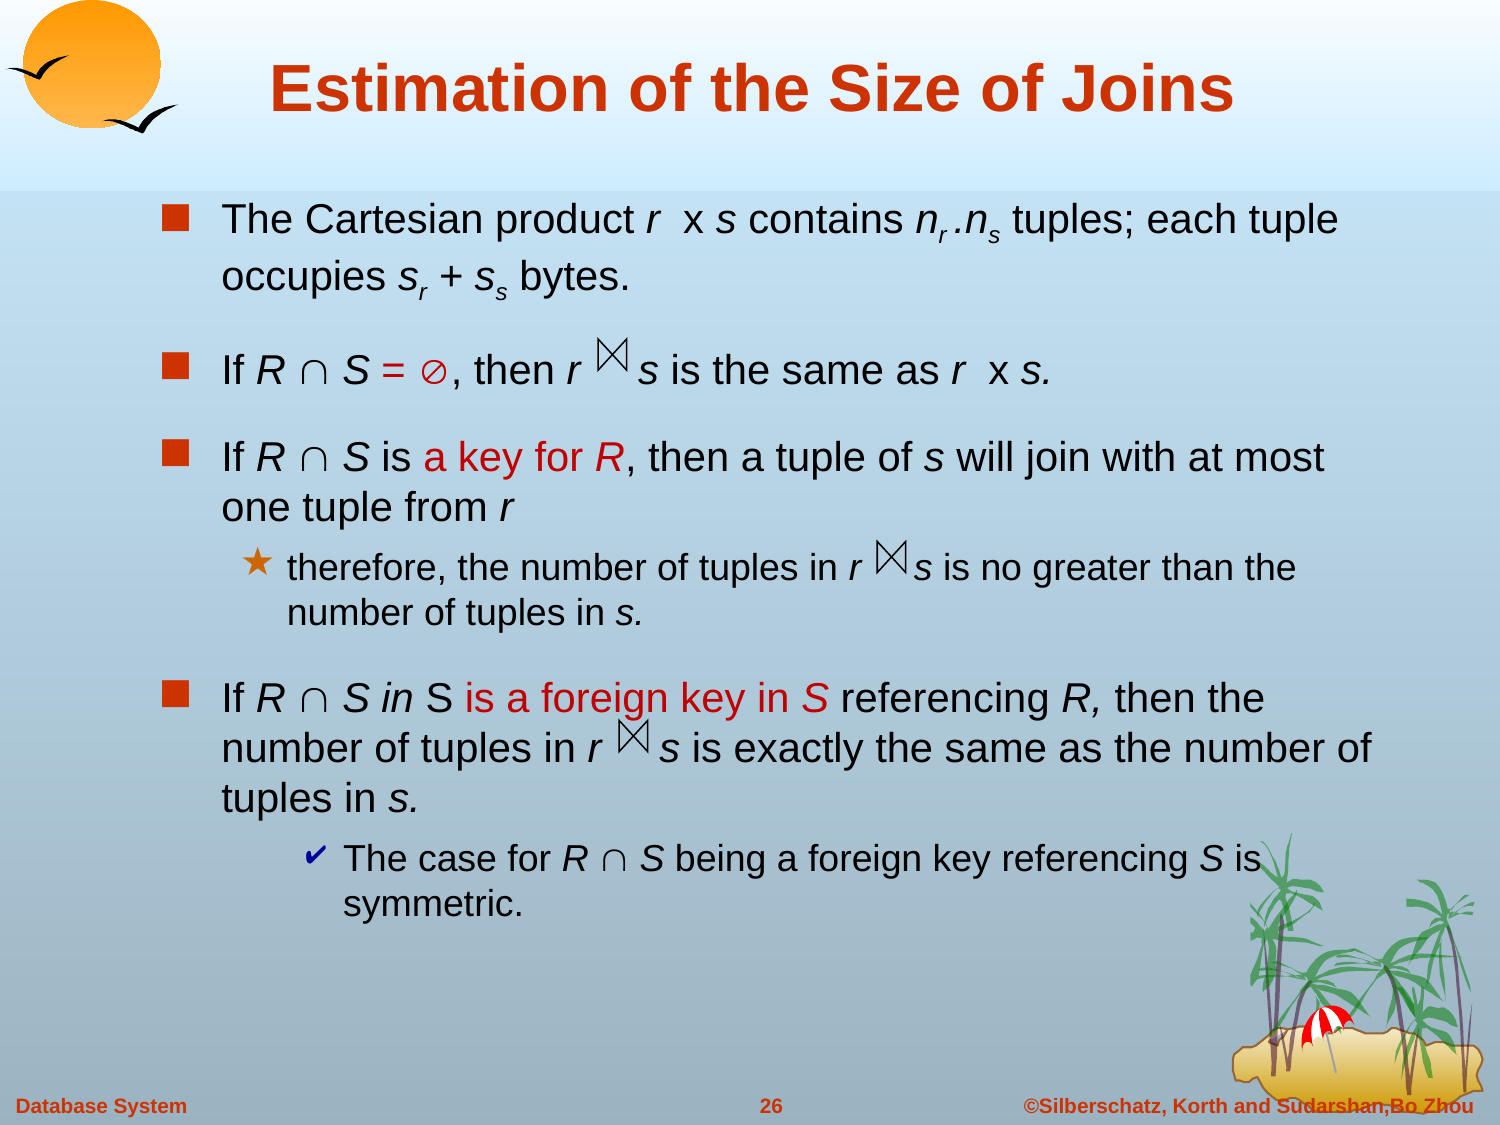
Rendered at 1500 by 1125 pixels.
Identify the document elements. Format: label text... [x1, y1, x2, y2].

text_box [598, 339, 627, 371]
text_box [877, 541, 906, 573]
list The Cartesian product r x s contains nr .ns tuples; each tuple occupies sr + ss bytes. If R  S = , then r s is the same as r x s. If R  S is a key for R, then a tuple of s will join with at most one tuple from r therefore, the number of tuples in r s is no greater than the number of tuples in s. If R  S in S is a foreign key in S referencing R, then the number of tuples in r s is exactly the same as the number of tuples in s. The case for R  S being a foreign key referencing S is symmetric. [150, 183, 1406, 1007]
text_box [619, 720, 648, 752]
title Estimation of the Size of Joins [90, 32, 1416, 133]
